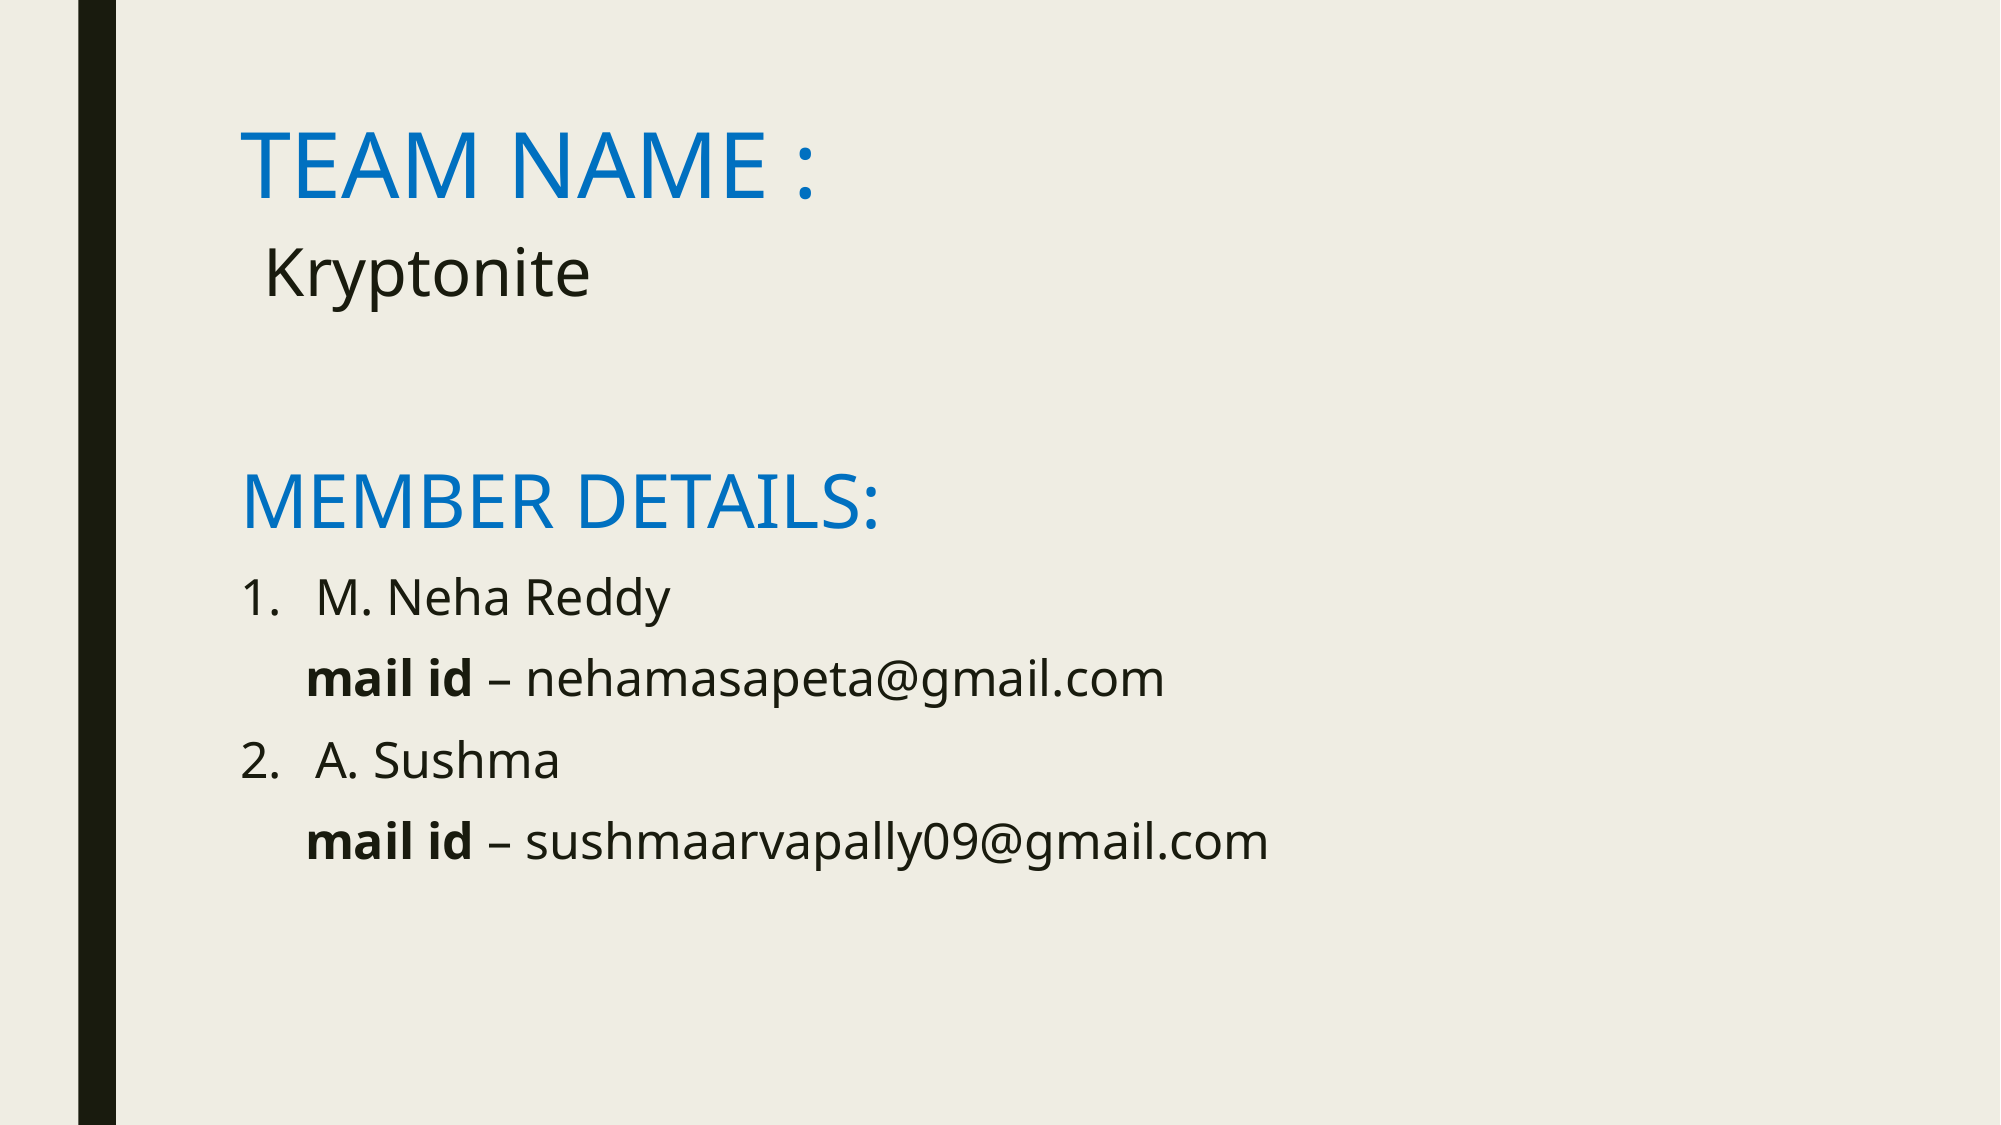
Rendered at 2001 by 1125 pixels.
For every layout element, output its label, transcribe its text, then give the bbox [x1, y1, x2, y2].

title TEAM NAME : Kryptonite [225, 112, 1800, 408]
list MEMBER DETAILS: M. Neha Reddy mail id – nehamasapeta@gmail.com A. Sushma mail id – sushmaarvapally09@gmail.com [225, 452, 1800, 963]
